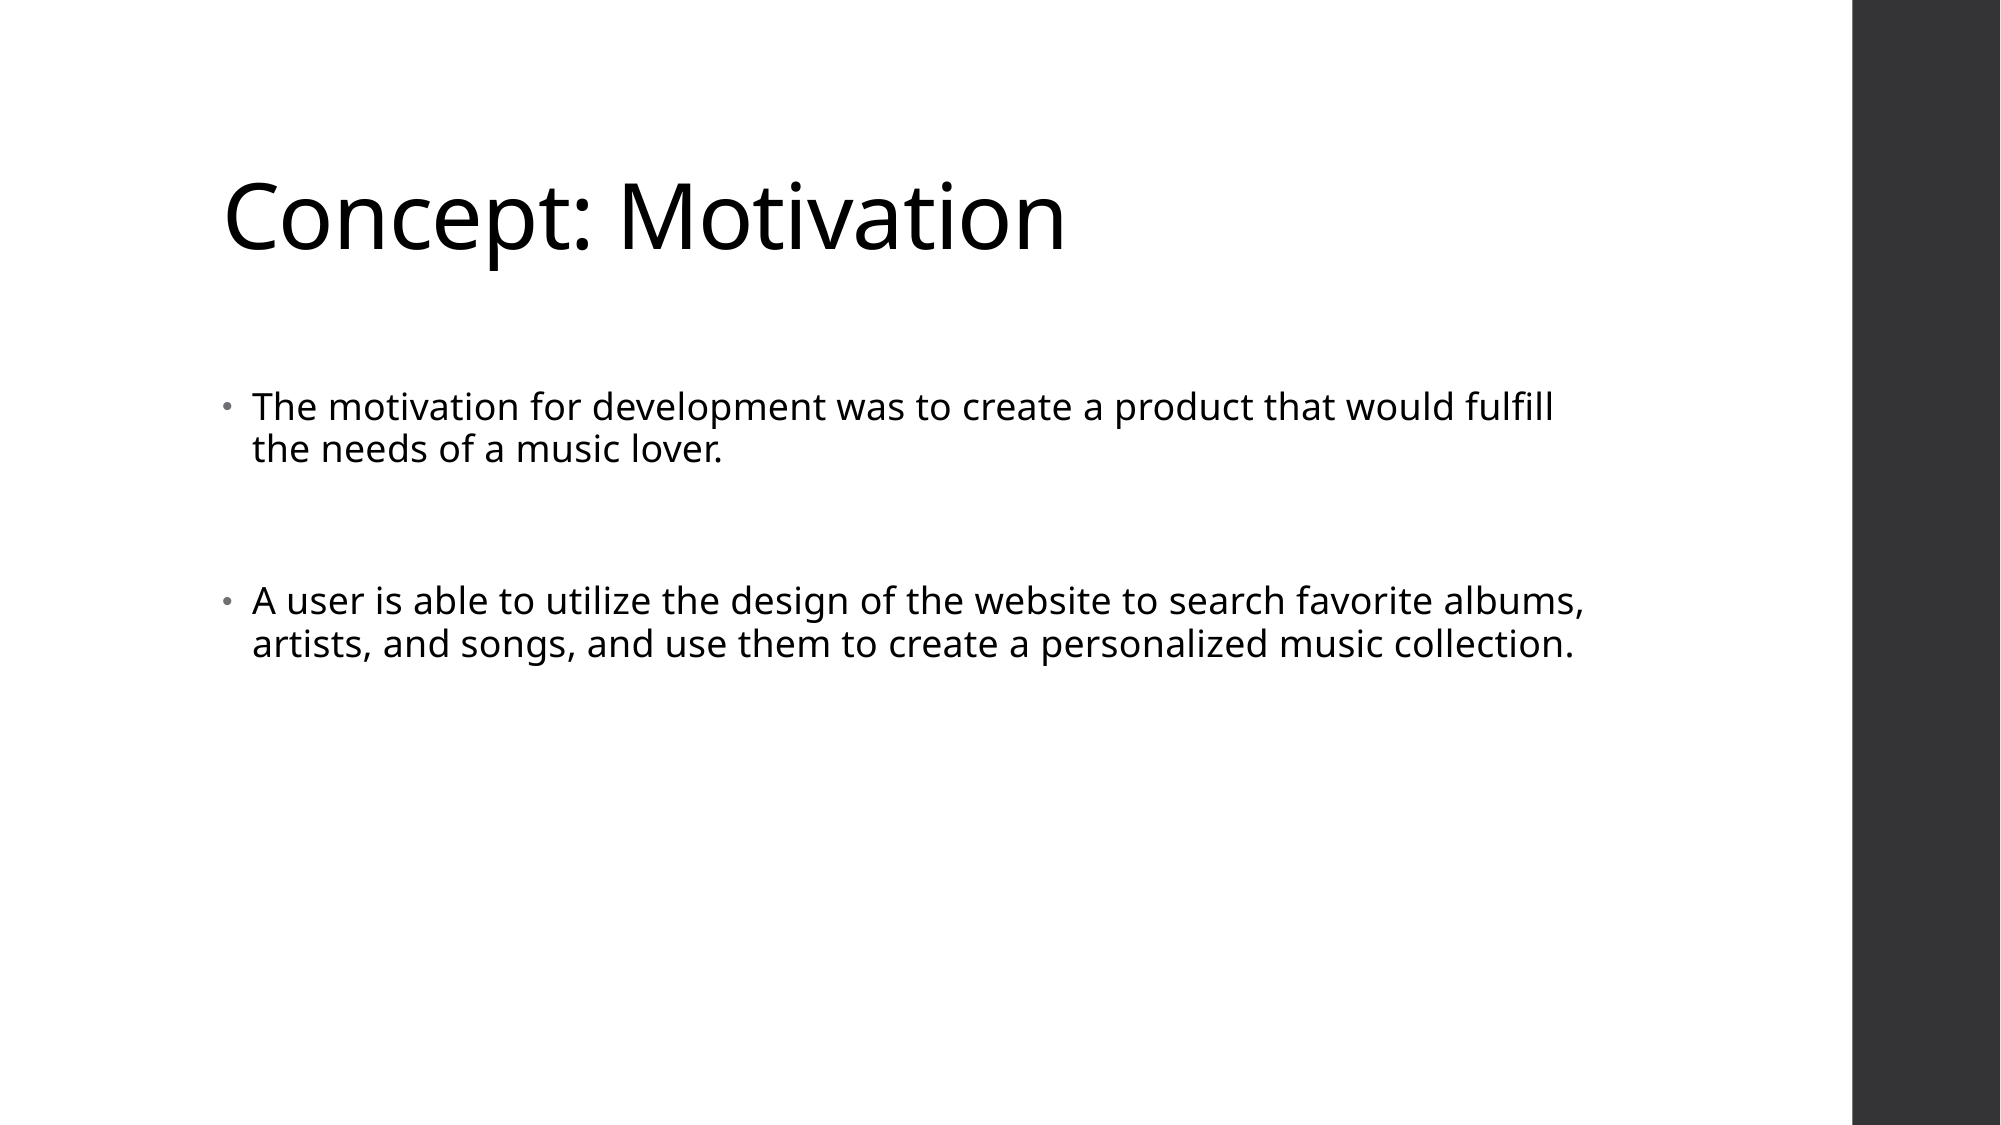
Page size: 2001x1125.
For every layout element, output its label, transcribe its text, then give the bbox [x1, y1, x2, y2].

list The motivation for development was to create a product that would fulfill the needs of a music lover. A user is able to utilize the design of the website to search favorite albums, artists, and songs, and use them to create a personalized music collection. [206, 299, 1617, 1014]
title Concept: Motivation [206, 60, 1797, 278]
